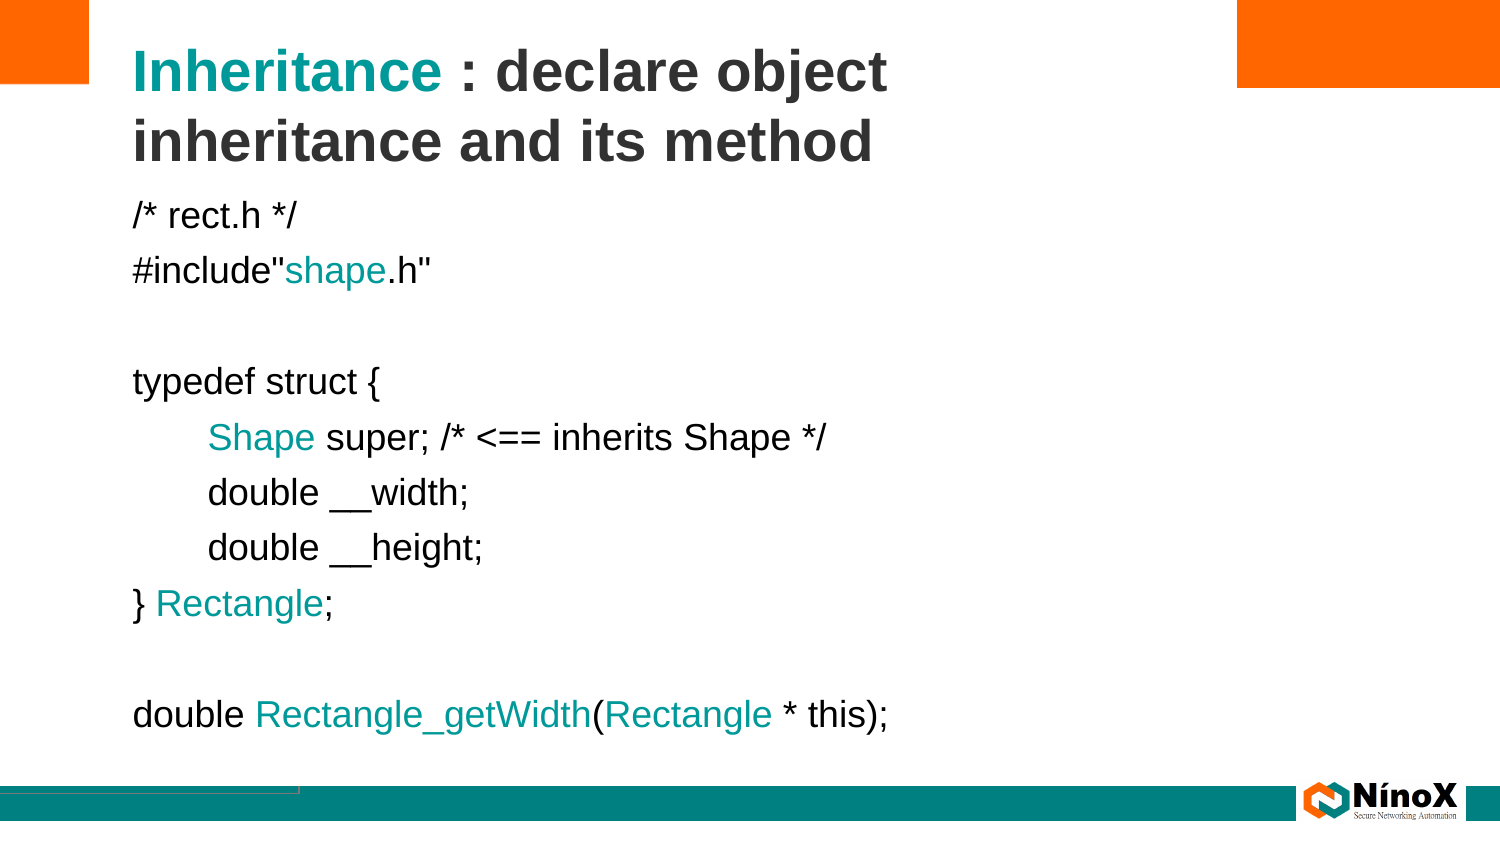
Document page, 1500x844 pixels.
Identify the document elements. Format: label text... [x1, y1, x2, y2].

picture [0, 779, 1500, 822]
title Inheritance : declare object inheritance and its method [132, 33, 1211, 107]
list /* rect.h */ #include"shape.h" typedef struct { Shape super; /* <== inherits Shape */ double __width; double __height; } Rectangle; double Rectangle_getWidth(Rectangle * this); [132, 190, 1468, 737]
picture [1237, 0, 1500, 88]
picture [0, 0, 89, 86]
